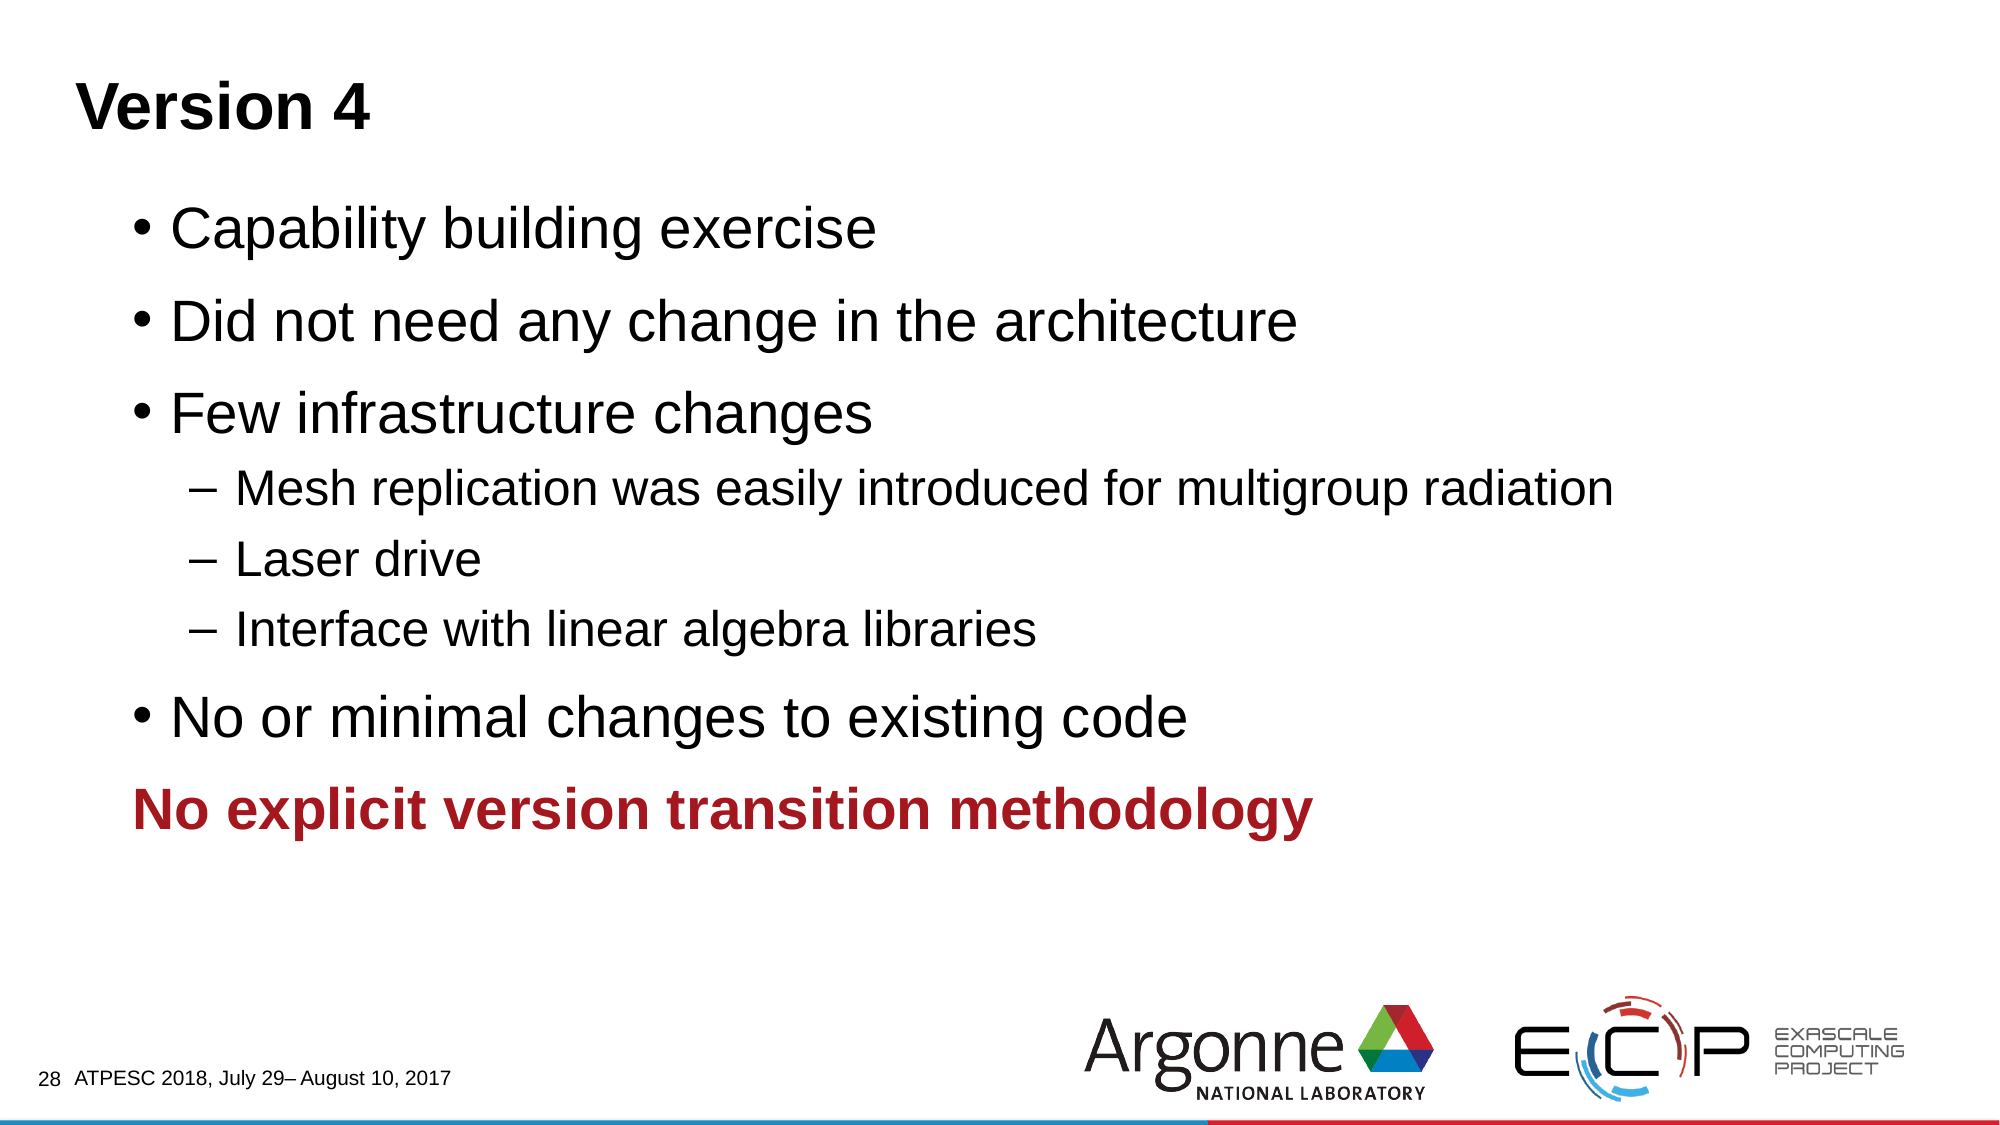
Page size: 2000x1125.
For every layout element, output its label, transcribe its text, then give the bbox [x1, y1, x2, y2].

picture [1515, 996, 1904, 1102]
picture [1084, 1005, 1434, 1100]
title Version 4 [59, 67, 1927, 152]
list Capability building exercise Did not need any change in the architecture Few infrastructure changes Mesh replication was easily introduced for multigroup radiation Laser drive Interface with linear algebra libraries No or minimal changes to existing code No explicit version transition methodology [117, 190, 1724, 934]
